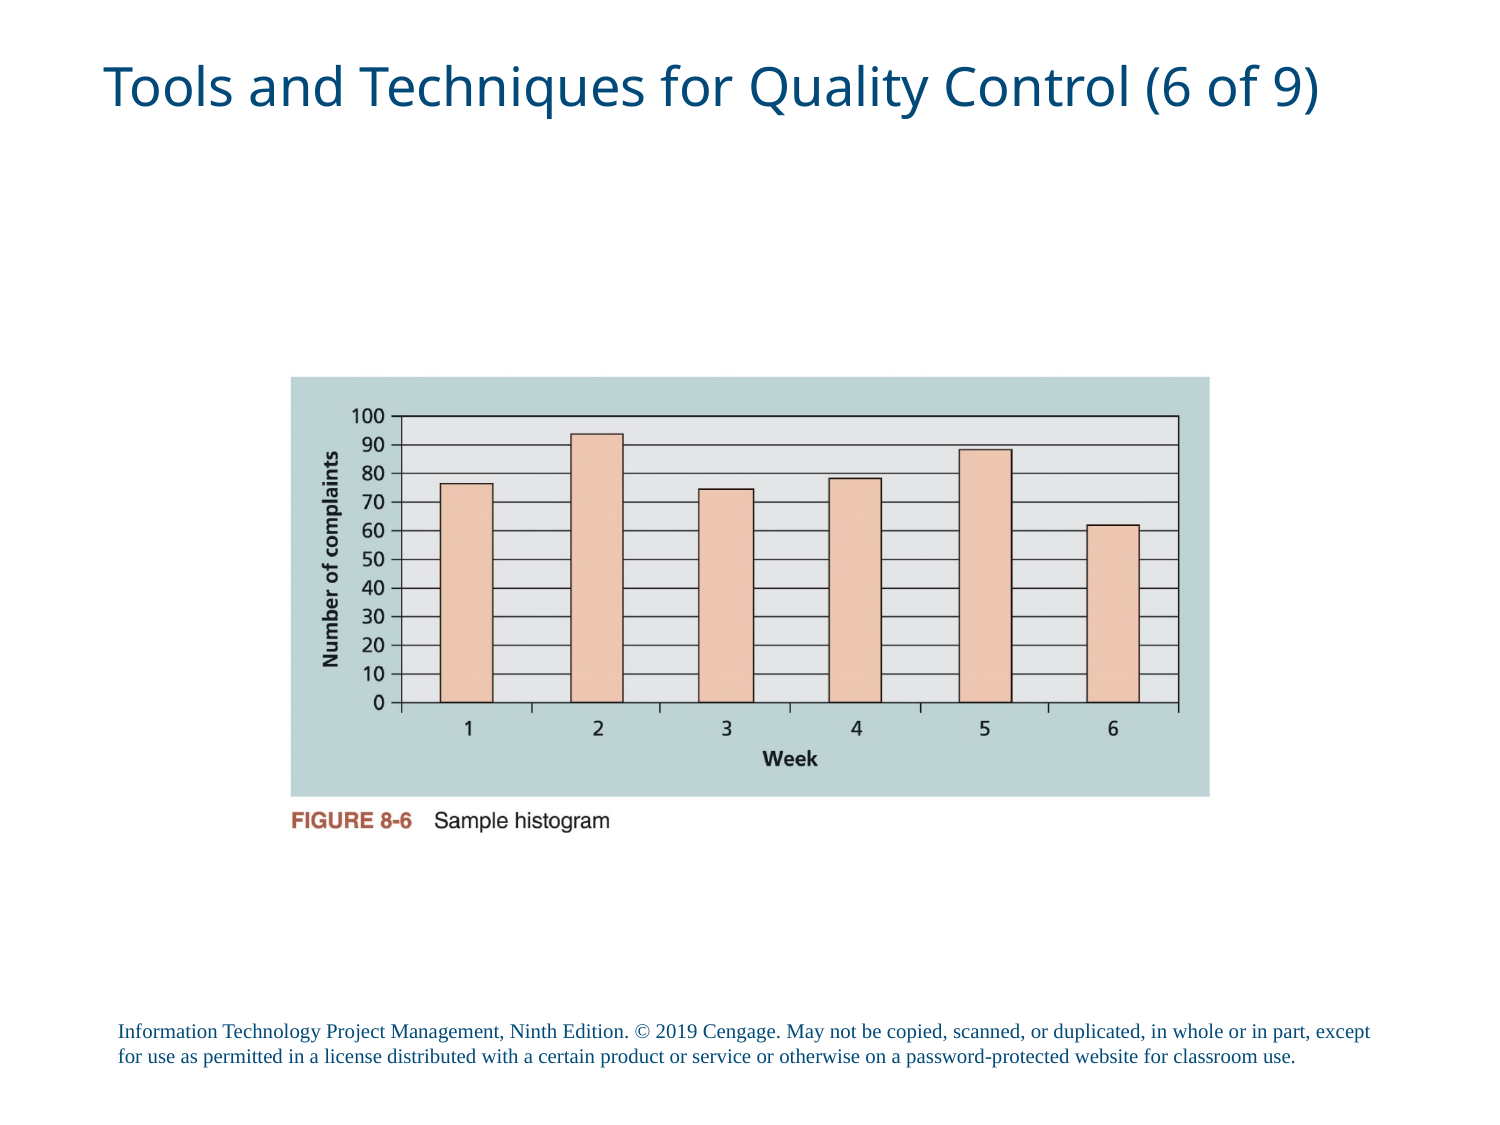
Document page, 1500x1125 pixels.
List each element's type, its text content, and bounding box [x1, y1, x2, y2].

footer Information Technology Project Management, Ninth Edition. © 2019 Cengage. May not be copied, scanned, or duplicated, in whole or in part, except for use as permitted in a license distributed with a certain product or service or otherwise on a password-protected website for classroom use. [103, 1009, 1397, 1070]
picture [287, 374, 1212, 835]
title Tools and Techniques for Quality Control (6 of 9) [103, 59, 1397, 278]
